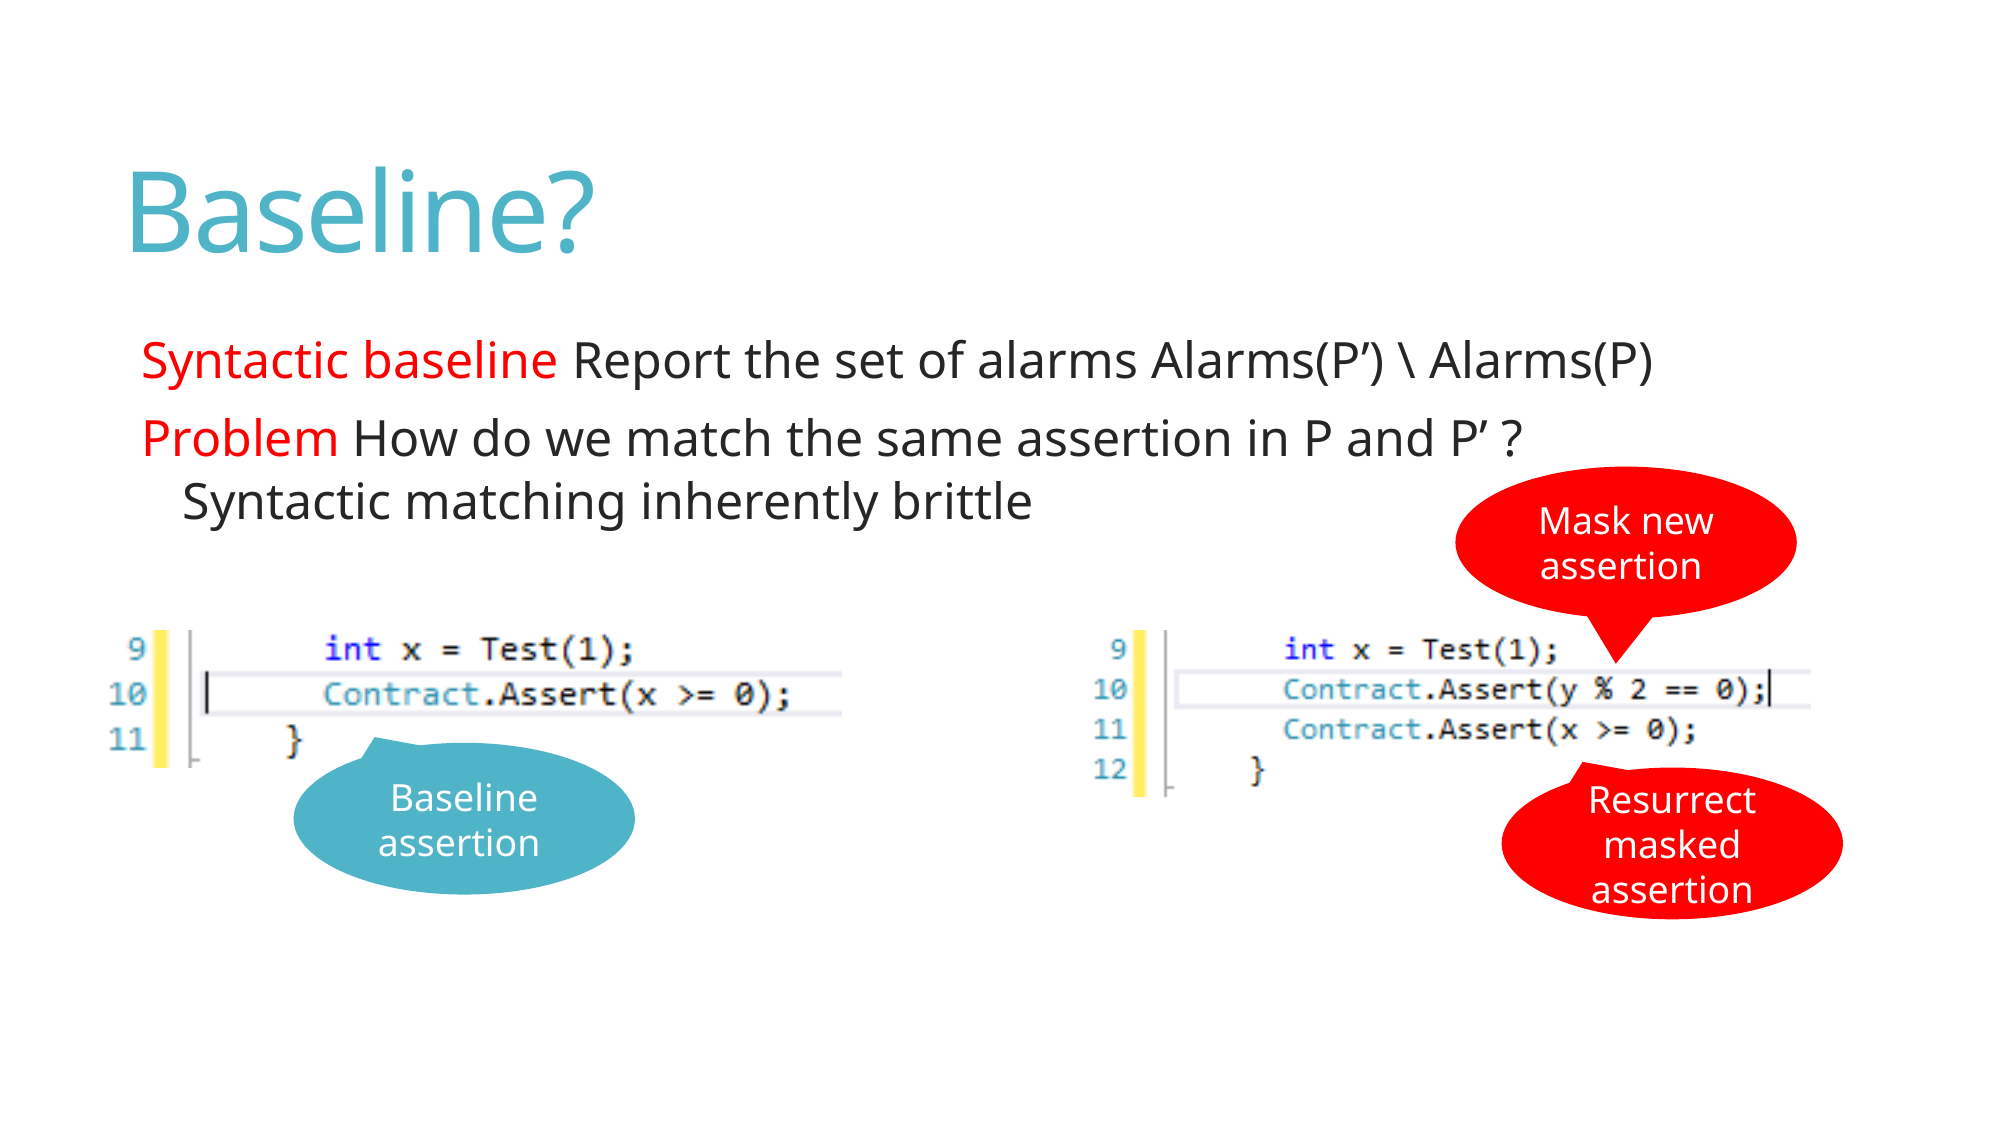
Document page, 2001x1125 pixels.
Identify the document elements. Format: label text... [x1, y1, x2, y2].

title Baseline? [107, 81, 1875, 354]
picture [1071, 630, 1812, 797]
list Syntactic baseline Report the set of alarms Alarms(P’) \ Alarms(P) Problem How do we match the same assertion in P and P’ ? Syntactic matching inherently brittle [111, 329, 1876, 948]
text_box Mask new assertion [1454, 465, 1798, 630]
text_box Resurrect masked assertion [1500, 797, 1845, 921]
text_box Baseline assertion [292, 768, 636, 896]
picture [86, 630, 842, 768]
